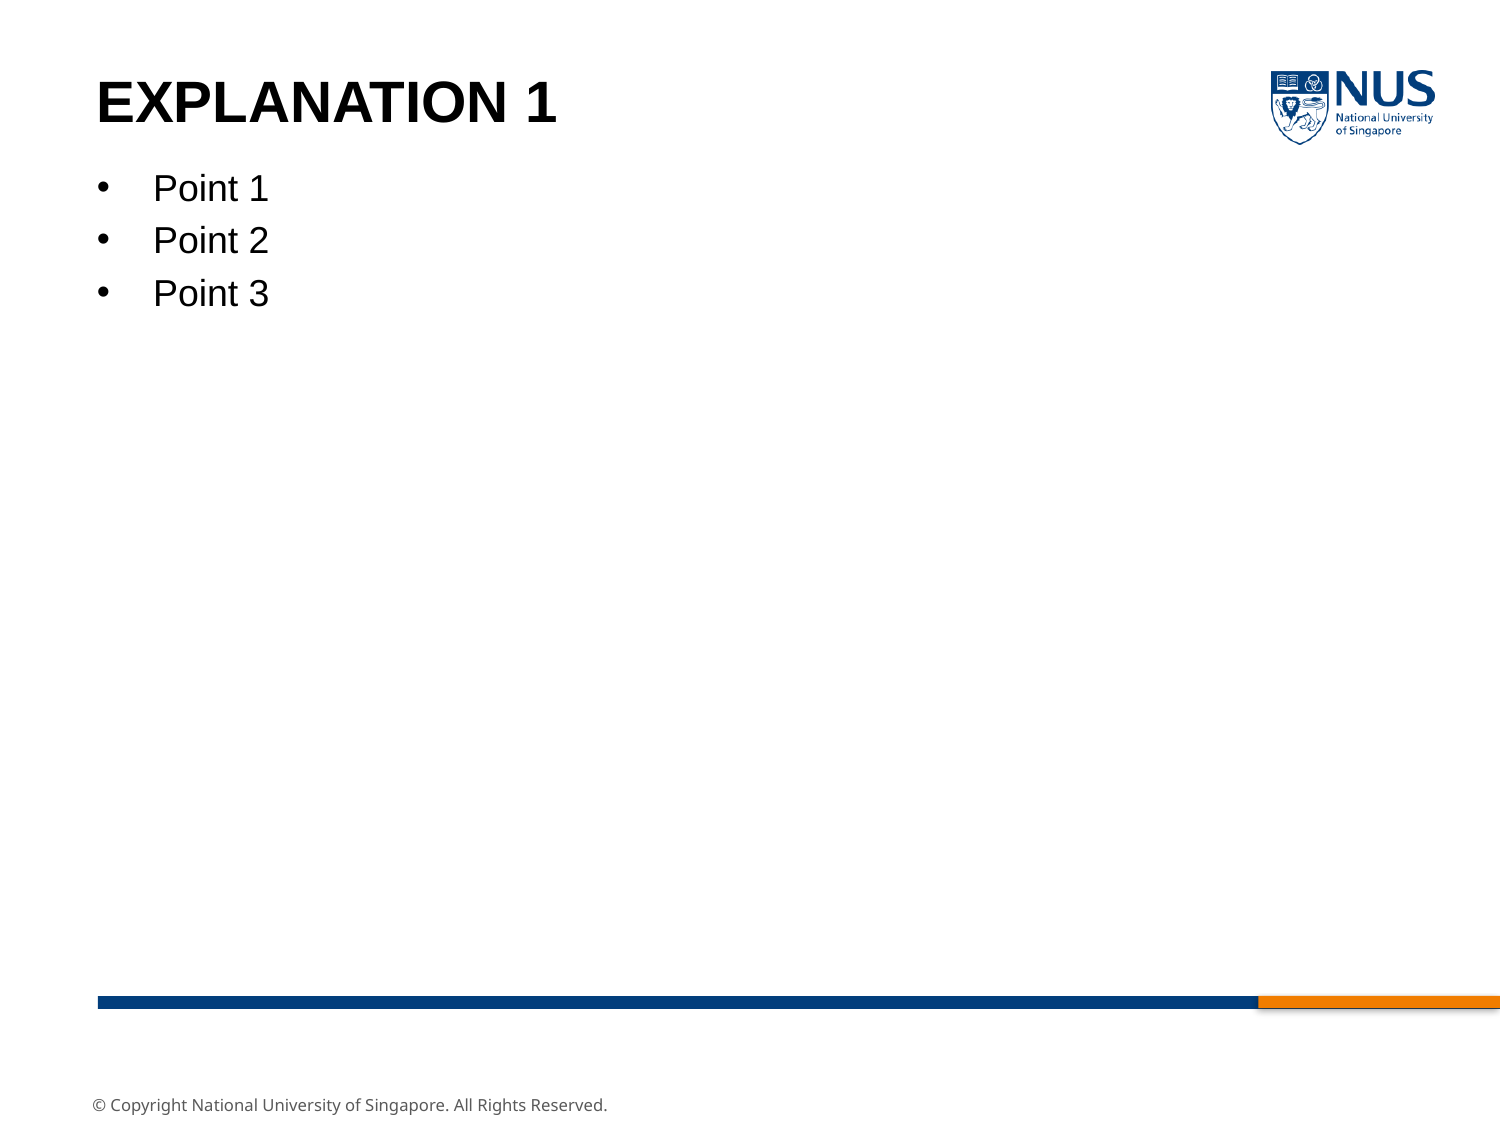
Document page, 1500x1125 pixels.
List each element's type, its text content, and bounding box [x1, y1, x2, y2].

picture [1259, 57, 1441, 152]
picture [97, 996, 1258, 1009]
title EXPLANATION 1 [81, 56, 1225, 156]
text_box Point 1 Point 2 Point 3 [81, 156, 1442, 984]
